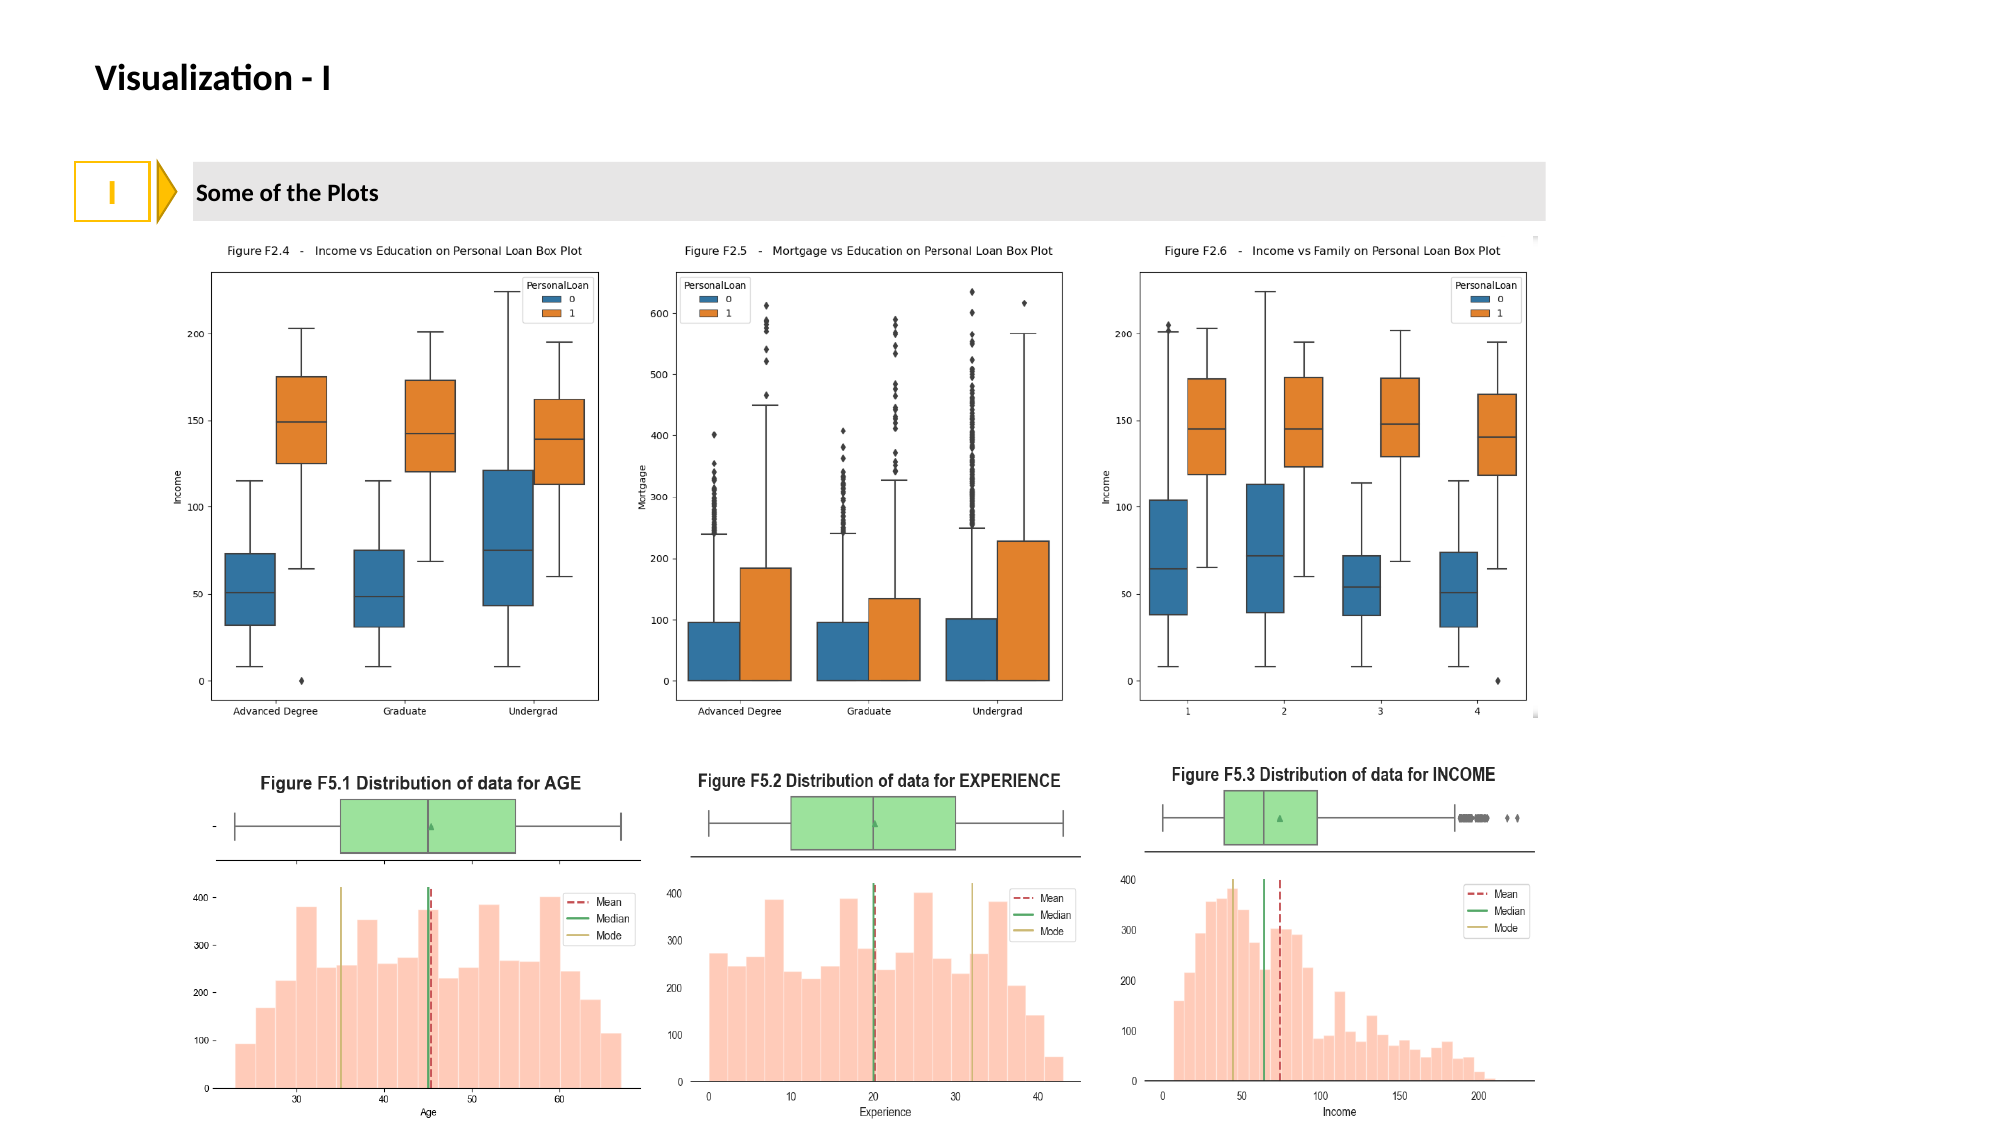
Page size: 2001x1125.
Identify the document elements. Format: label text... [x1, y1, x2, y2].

picture [1114, 738, 1541, 1125]
picture [186, 747, 646, 1125]
picture [167, 236, 1538, 726]
text_box Some of the Plots [193, 161, 1546, 221]
picture [660, 745, 1086, 1125]
text_box [156, 158, 178, 225]
text_box Visualization - I [80, 45, 1546, 106]
text_box I [74, 161, 151, 222]
